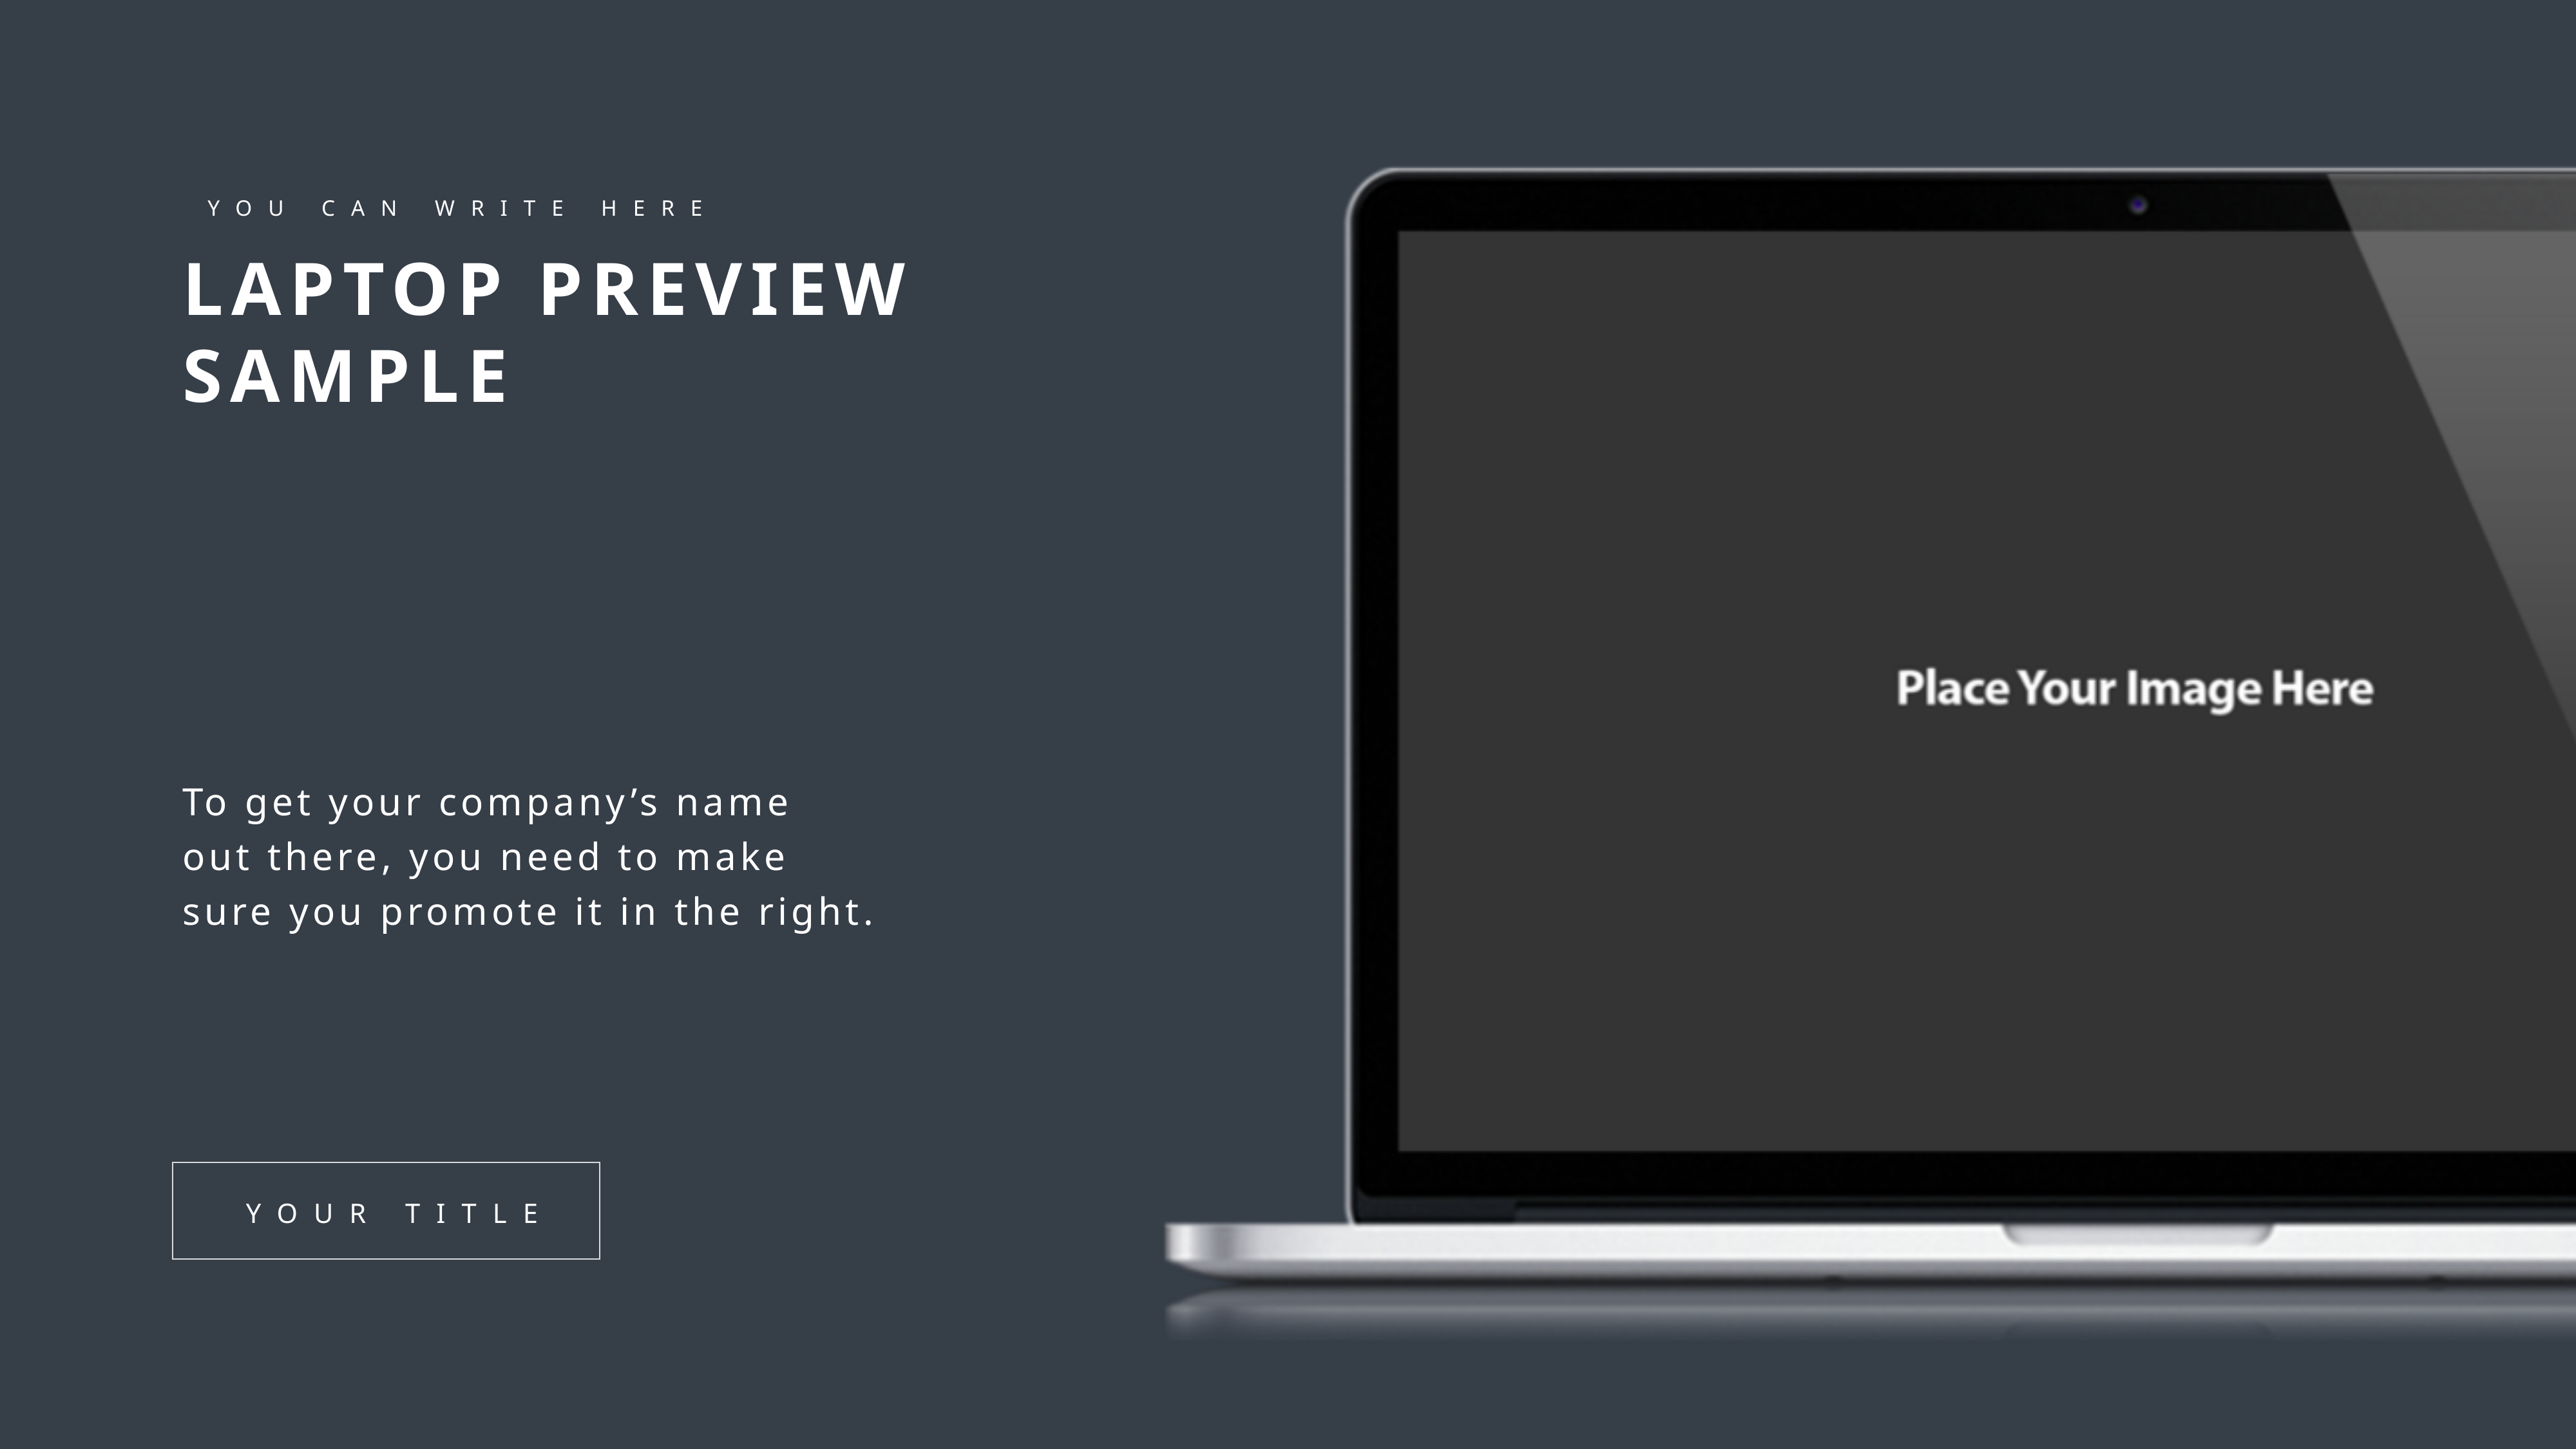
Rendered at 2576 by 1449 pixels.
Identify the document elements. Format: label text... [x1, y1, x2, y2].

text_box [173, 1162, 600, 1260]
text_box To get your company’s name out there, you need to make sure you promote it in the right. [173, 763, 885, 938]
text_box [173, 189, 1046, 424]
picture [1140, 129, 2576, 1394]
